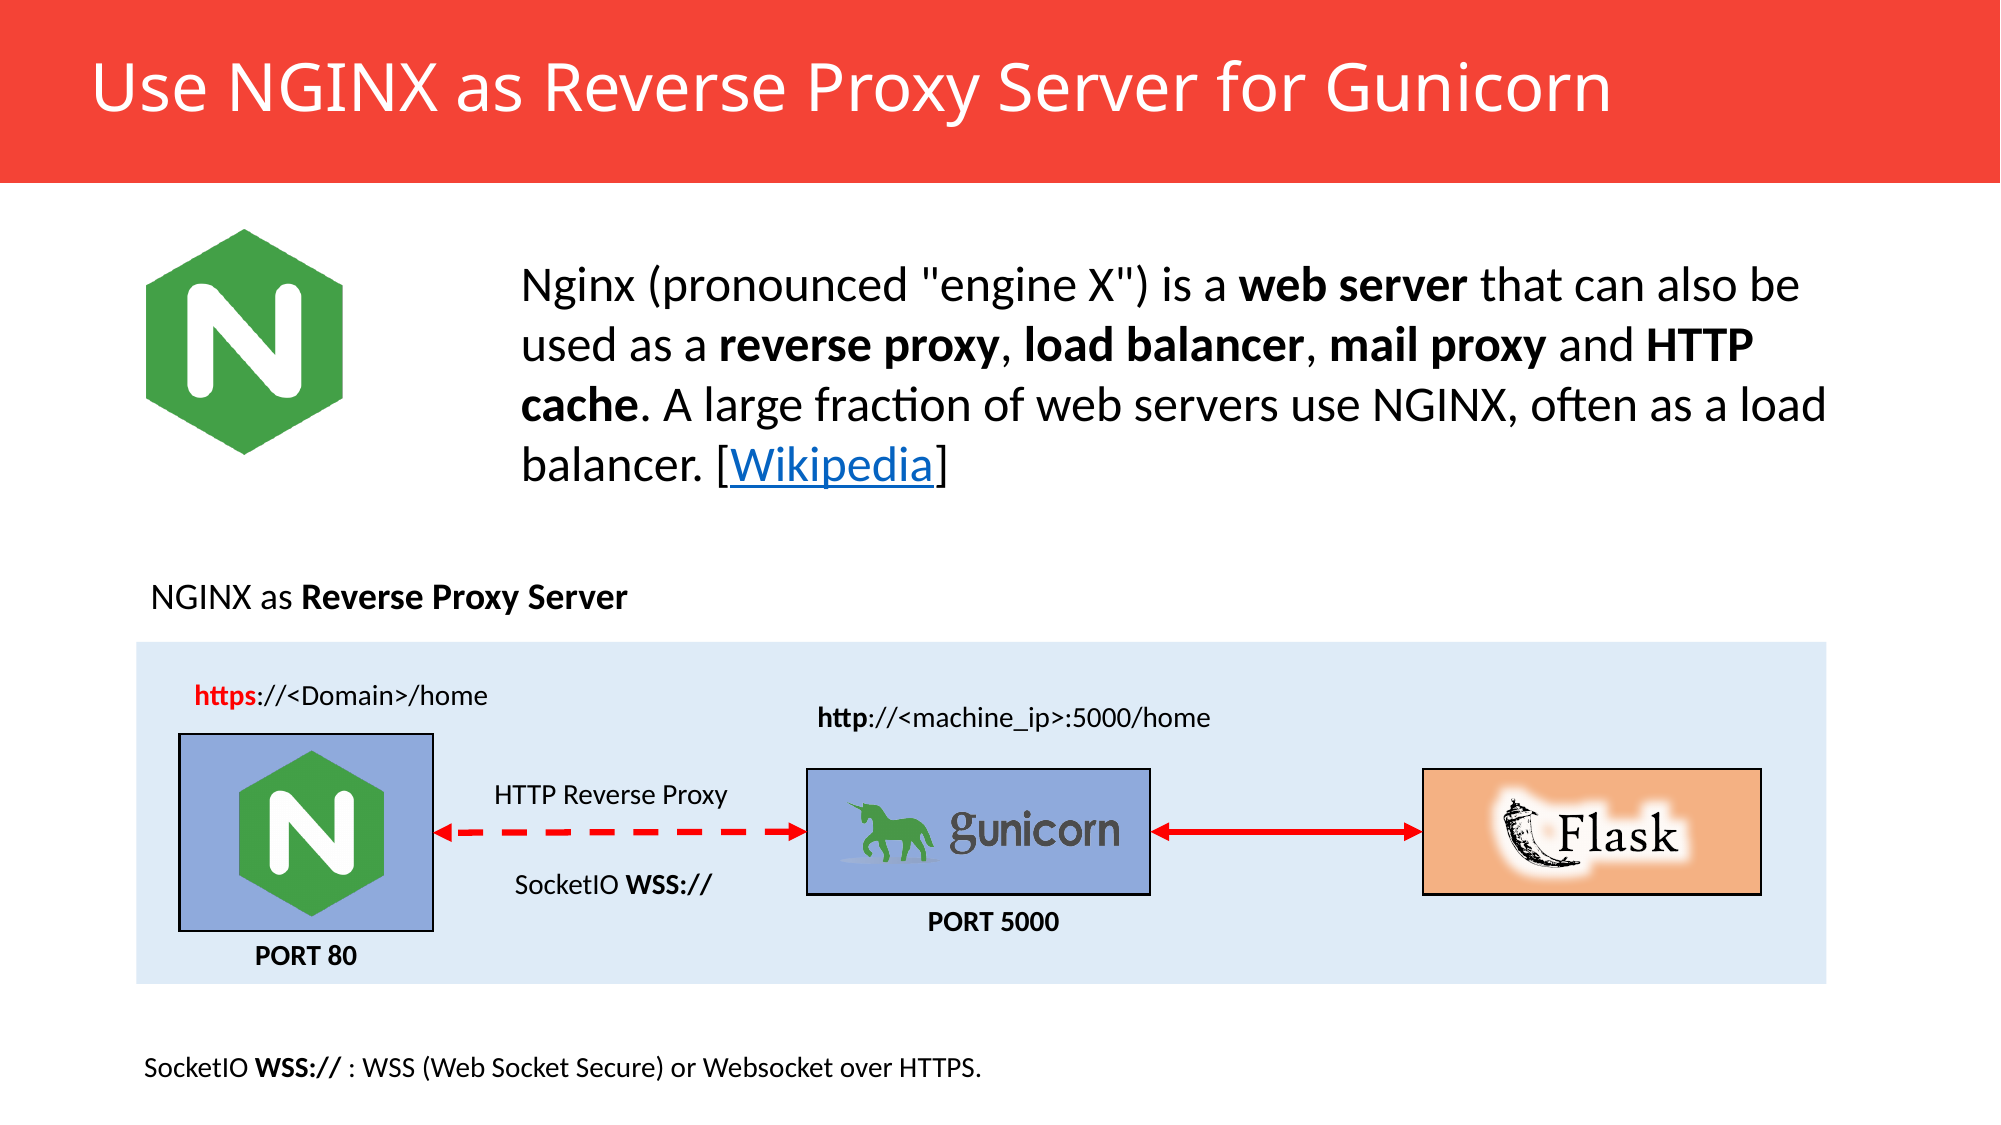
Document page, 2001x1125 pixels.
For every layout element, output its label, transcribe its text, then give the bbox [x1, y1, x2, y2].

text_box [807, 768, 1761, 895]
text_box [178, 733, 434, 932]
picture [220, 741, 403, 924]
text_box PORT 80 [240, 929, 373, 979]
text_box https://<Domain>/home [179, 668, 504, 719]
text_box NGINX as Reverse Proxy Server [135, 564, 644, 625]
text_box [135, 641, 1827, 985]
text_box HTTP Reverse Proxy [479, 768, 750, 818]
text_box http://<machine_ip>:5000/home [802, 691, 1227, 742]
text_box SocketIO WSS:// : WSS (Web Socket Secure) or Websocket over HTTPS. [129, 1040, 998, 1091]
text_box [0, 0, 2000, 184]
text_box SocketIO WSS:// [500, 858, 728, 908]
text_box Use NGINX as Reverse Proxy Server for Gunicorn [76, 37, 1630, 133]
text_box PORT 5000 [913, 895, 1075, 945]
text_box Nginx (pronounced "engine X") is a web server that can also be used as a reverse proxy, load balancer, mail proxy and HTTP cache. A large fraction of web servers use NGINX, often as a load balancer. [Wikipedia] [505, 244, 1866, 500]
picture [119, 216, 368, 465]
